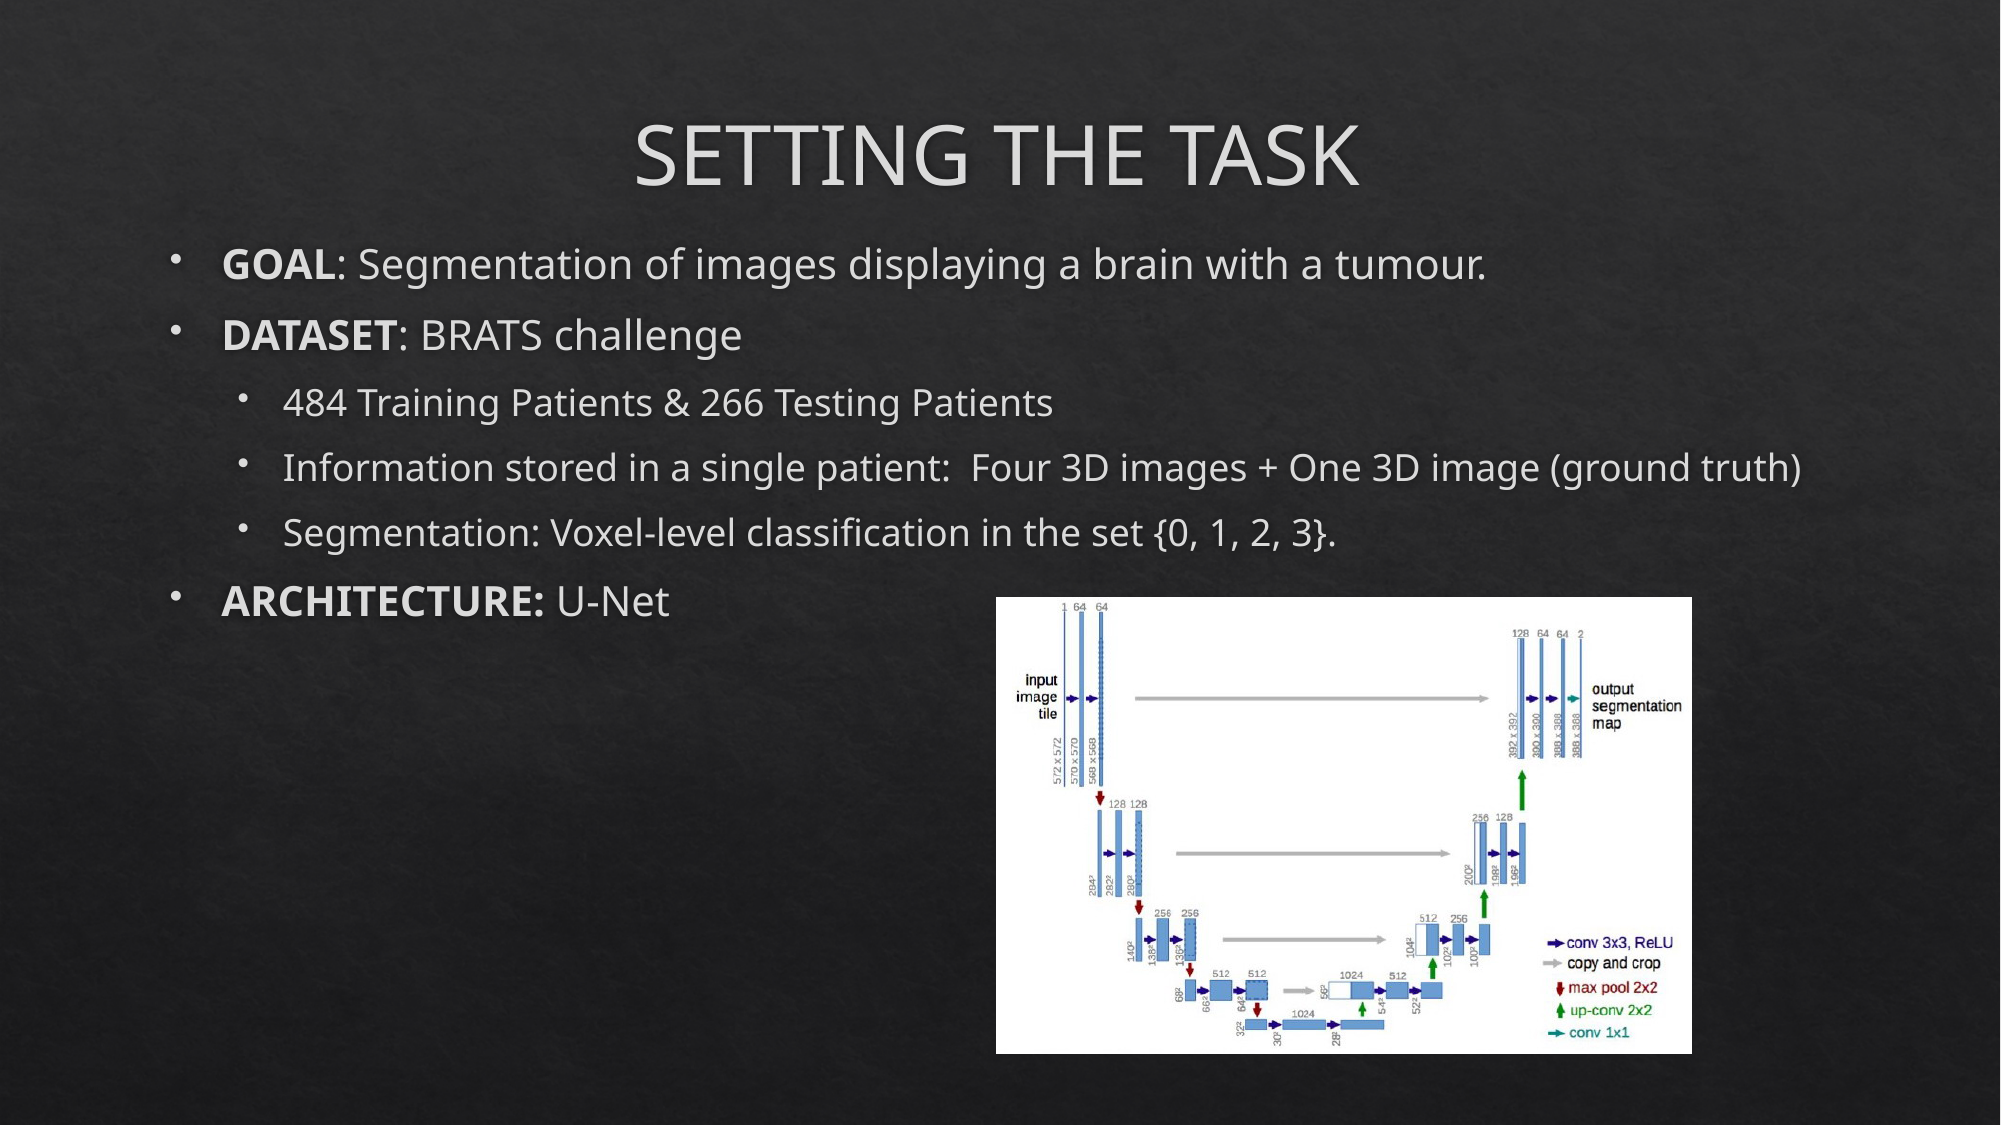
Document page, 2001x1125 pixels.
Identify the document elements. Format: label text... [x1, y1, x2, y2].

title SETTING THE TASK [148, 72, 1847, 227]
list GOAL: Segmentation of images displaying a brain with a tumour. DATASET: BRATS challenge 484 Training Patients & 266 Testing Patients Information stored in a single patient: Four 3D images + One 3D image (ground truth) Segmentation: Voxel-level classification in the set {0, 1, 2, 3}. ARCHITECTURE: U-Net [149, 230, 1849, 896]
picture [996, 597, 1693, 1055]
